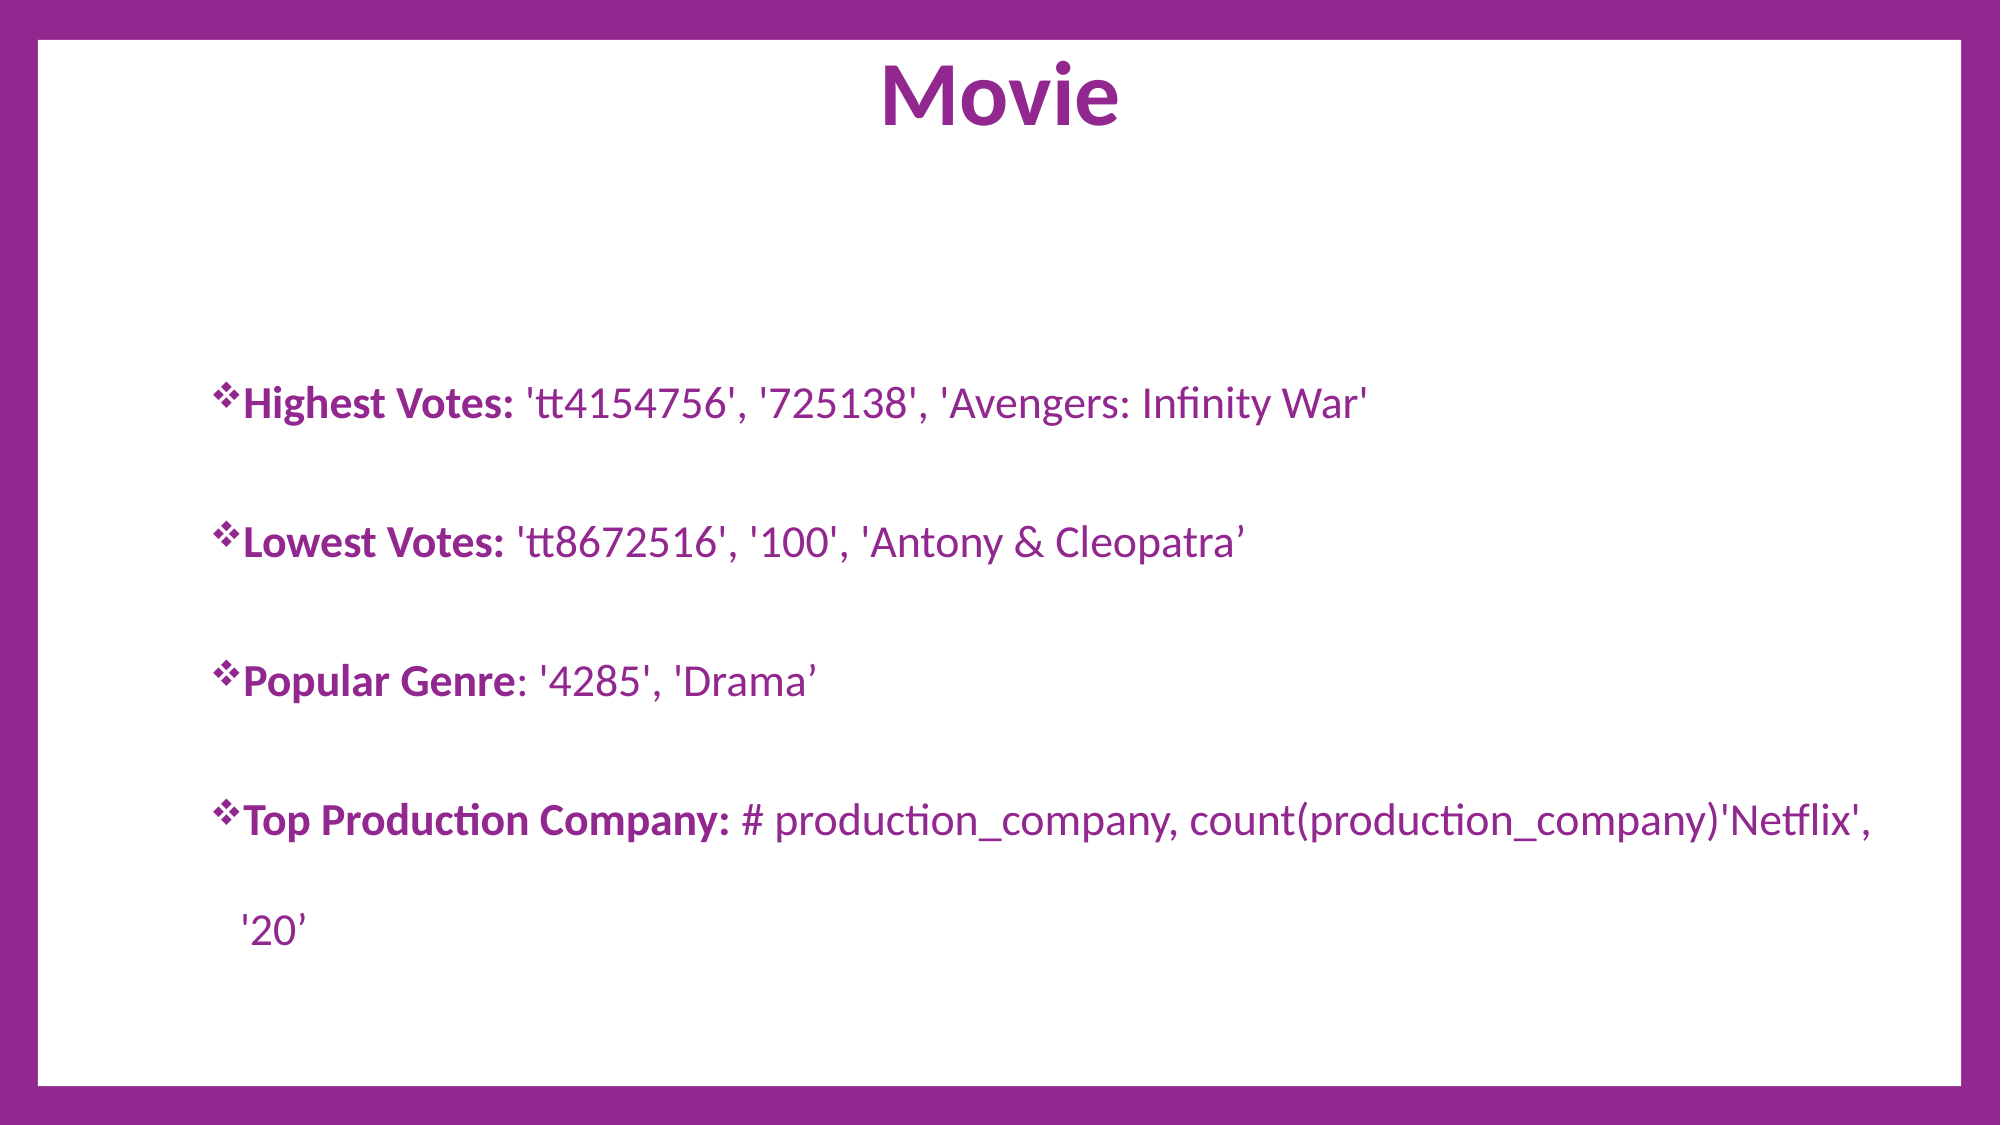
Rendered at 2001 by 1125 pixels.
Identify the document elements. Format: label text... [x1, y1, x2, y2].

title Movie [190, 32, 1811, 159]
list Highest Votes: 'tt4154756', '725138', 'Avengers: Infinity War' Lowest Votes: 'tt8672516', '100', 'Antony & Cleopatra’ Popular Genre: '4285', 'Drama’ Top Production Company: # production_company, count(production_company)'Netflix', '20’ [187, 310, 1912, 967]
